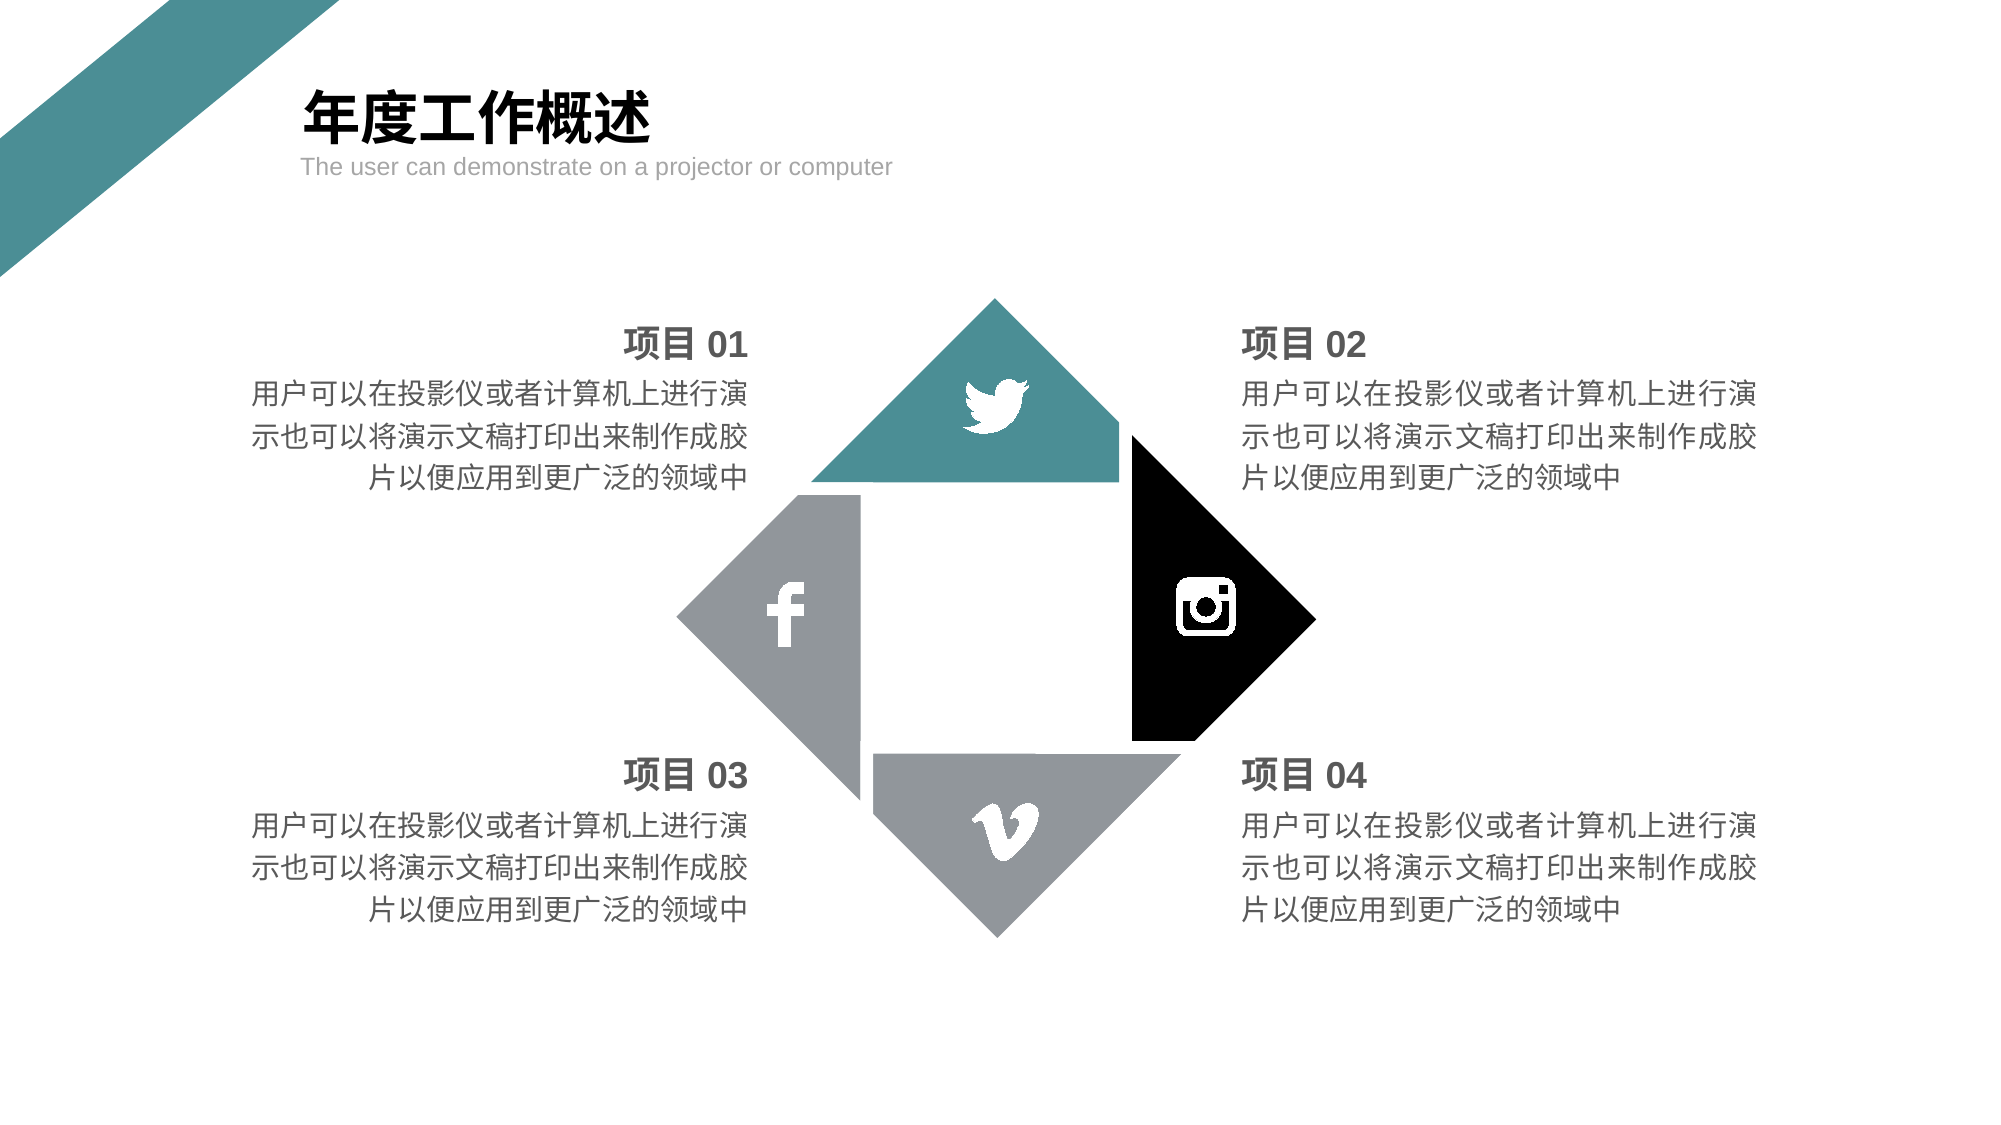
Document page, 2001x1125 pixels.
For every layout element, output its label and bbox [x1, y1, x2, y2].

text_box [1227, 303, 1773, 504]
text_box [217, 303, 764, 504]
text_box [285, 73, 1116, 189]
text_box [764, 379, 1236, 864]
text_box [217, 735, 764, 936]
text_box [1227, 735, 1773, 936]
